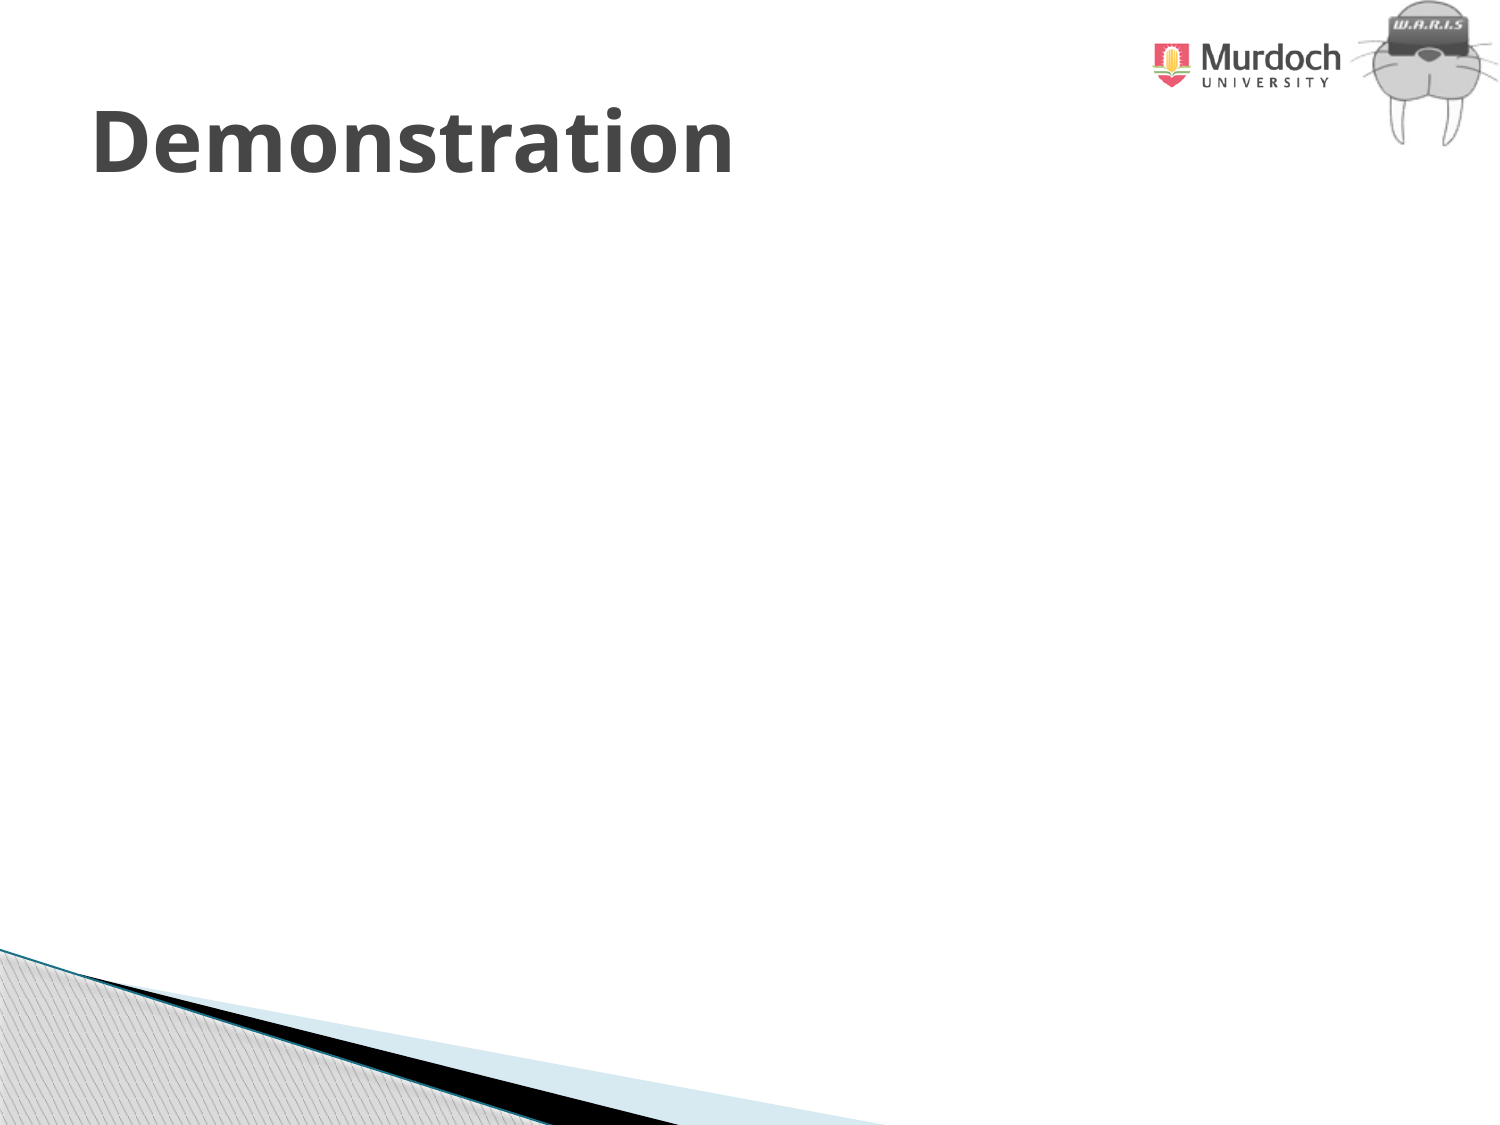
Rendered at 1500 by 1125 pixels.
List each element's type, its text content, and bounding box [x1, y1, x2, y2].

title Demonstration [75, 45, 1425, 233]
picture [1349, 0, 1500, 148]
picture [1151, 42, 1341, 89]
